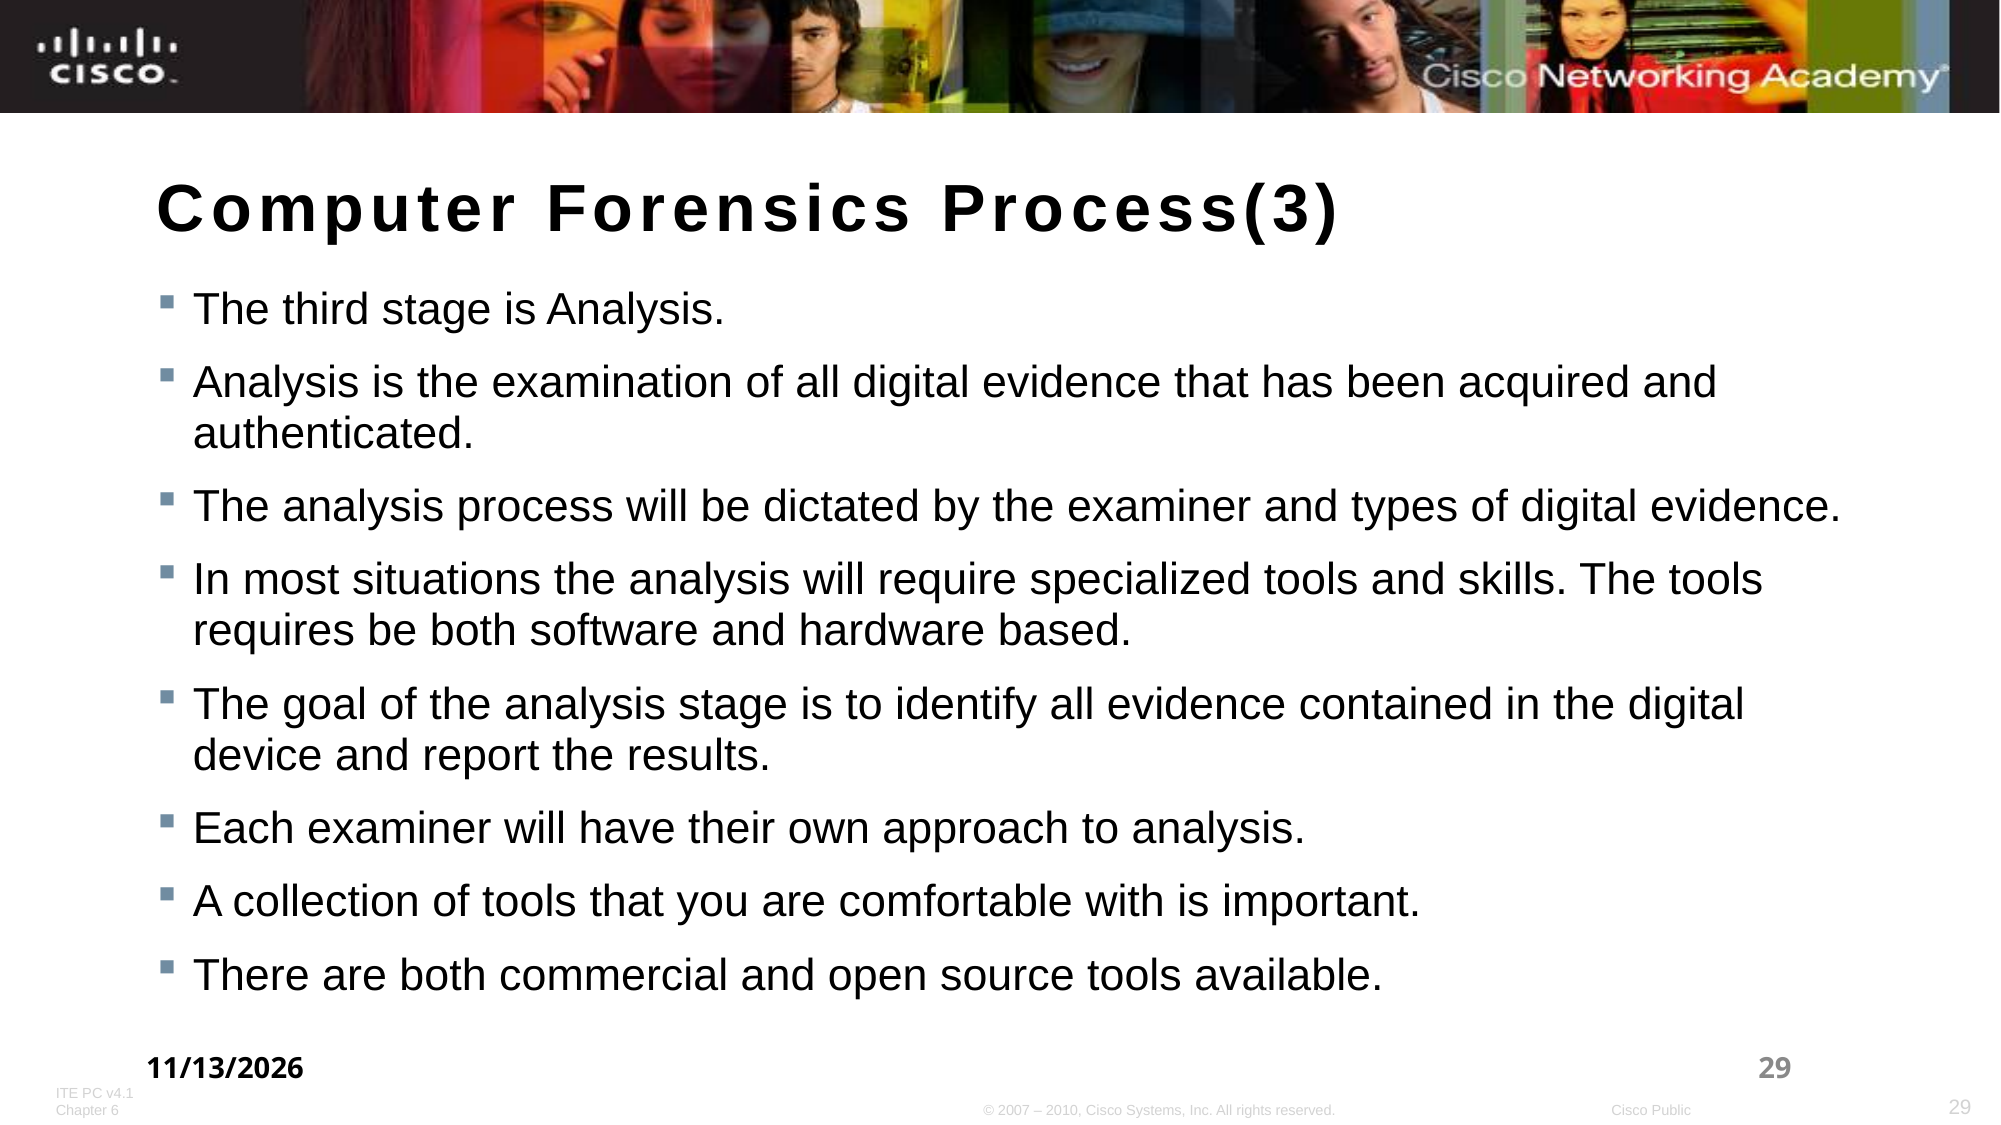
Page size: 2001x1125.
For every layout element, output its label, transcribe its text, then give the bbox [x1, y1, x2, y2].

list The third stage is Analysis. Analysis is the examination of all digital evidence that has been acquired and authenticated. The analysis process will be dictated by the examiner and types of digital evidence. In most situations the analysis will require specialized tools and skills. The tools requires be both software and hardware based. The goal of the analysis stage is to identify all evidence contained in the digital device and report the results. Each examiner will have their own approach to analysis. A collection of tools that you are comfortable with is important. There are both commercial and open source tools available. [143, 276, 1881, 1052]
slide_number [0, 1042, 450, 1103]
title Computer Forensics Process(3) [143, 115, 1925, 253]
slide_number 29 [1550, 1042, 2000, 1103]
picture [0, 0, 2000, 113]
